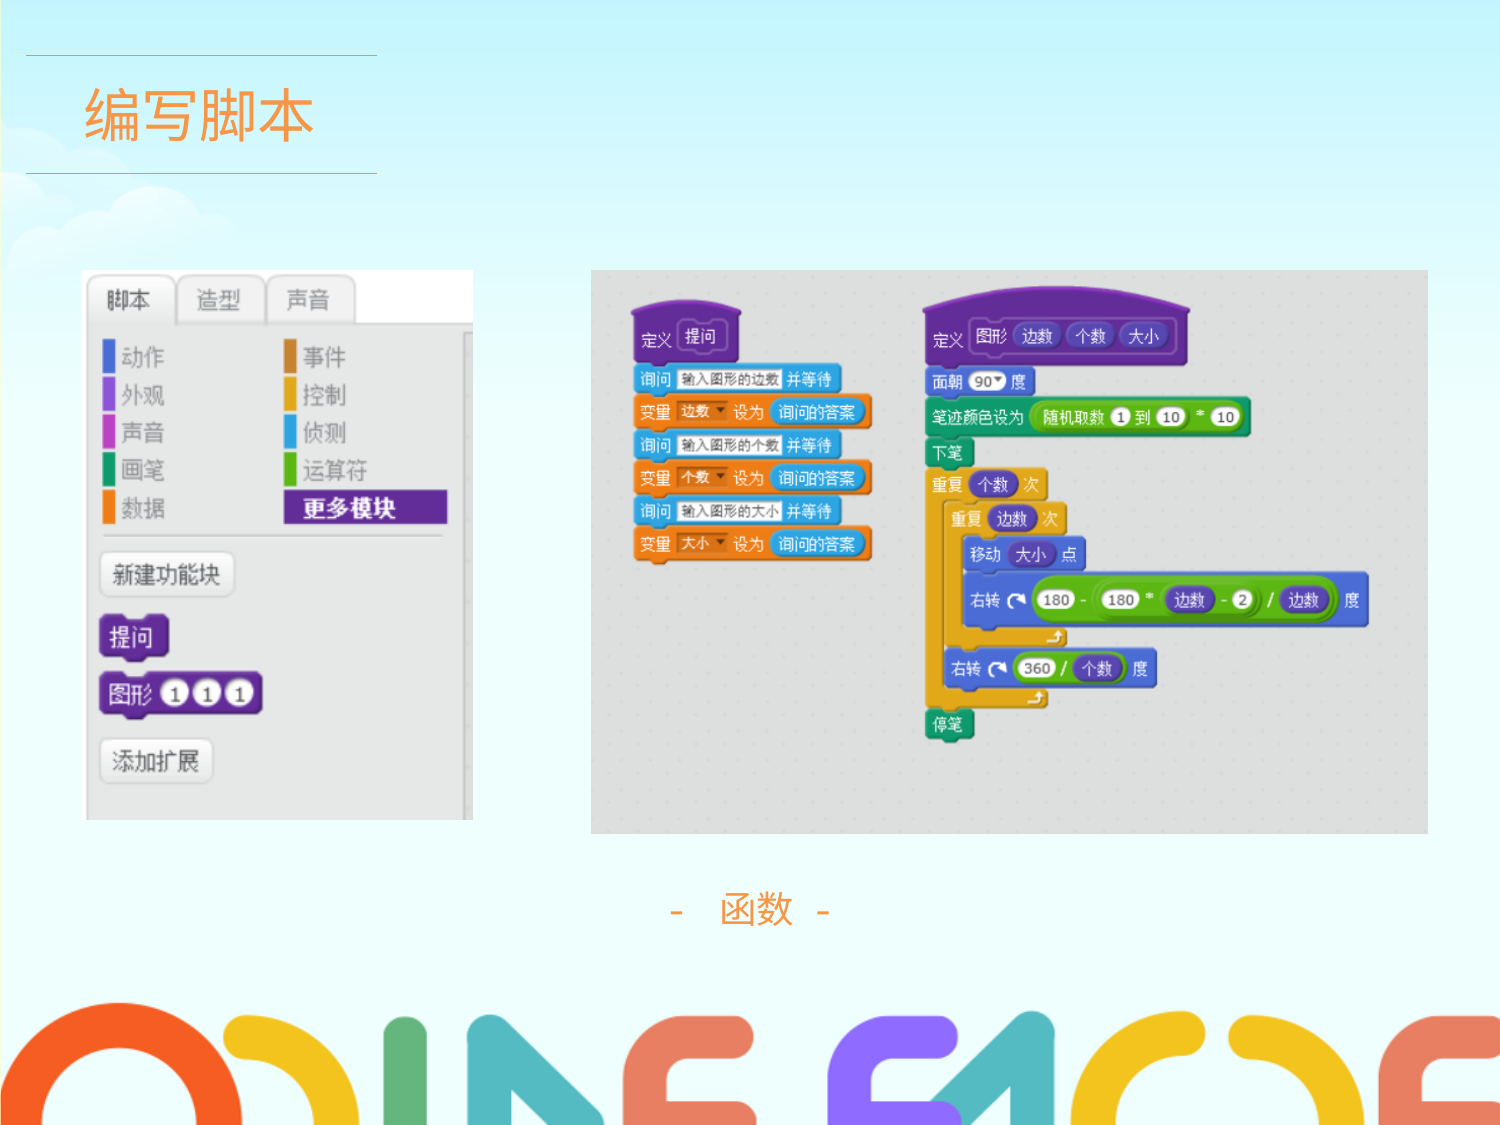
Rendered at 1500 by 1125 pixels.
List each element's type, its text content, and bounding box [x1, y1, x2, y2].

picture [0, 0, 1500, 834]
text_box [0, 55, 401, 174]
text_box - 函数 - [0, 833, 1500, 939]
picture [0, 939, 1500, 1125]
